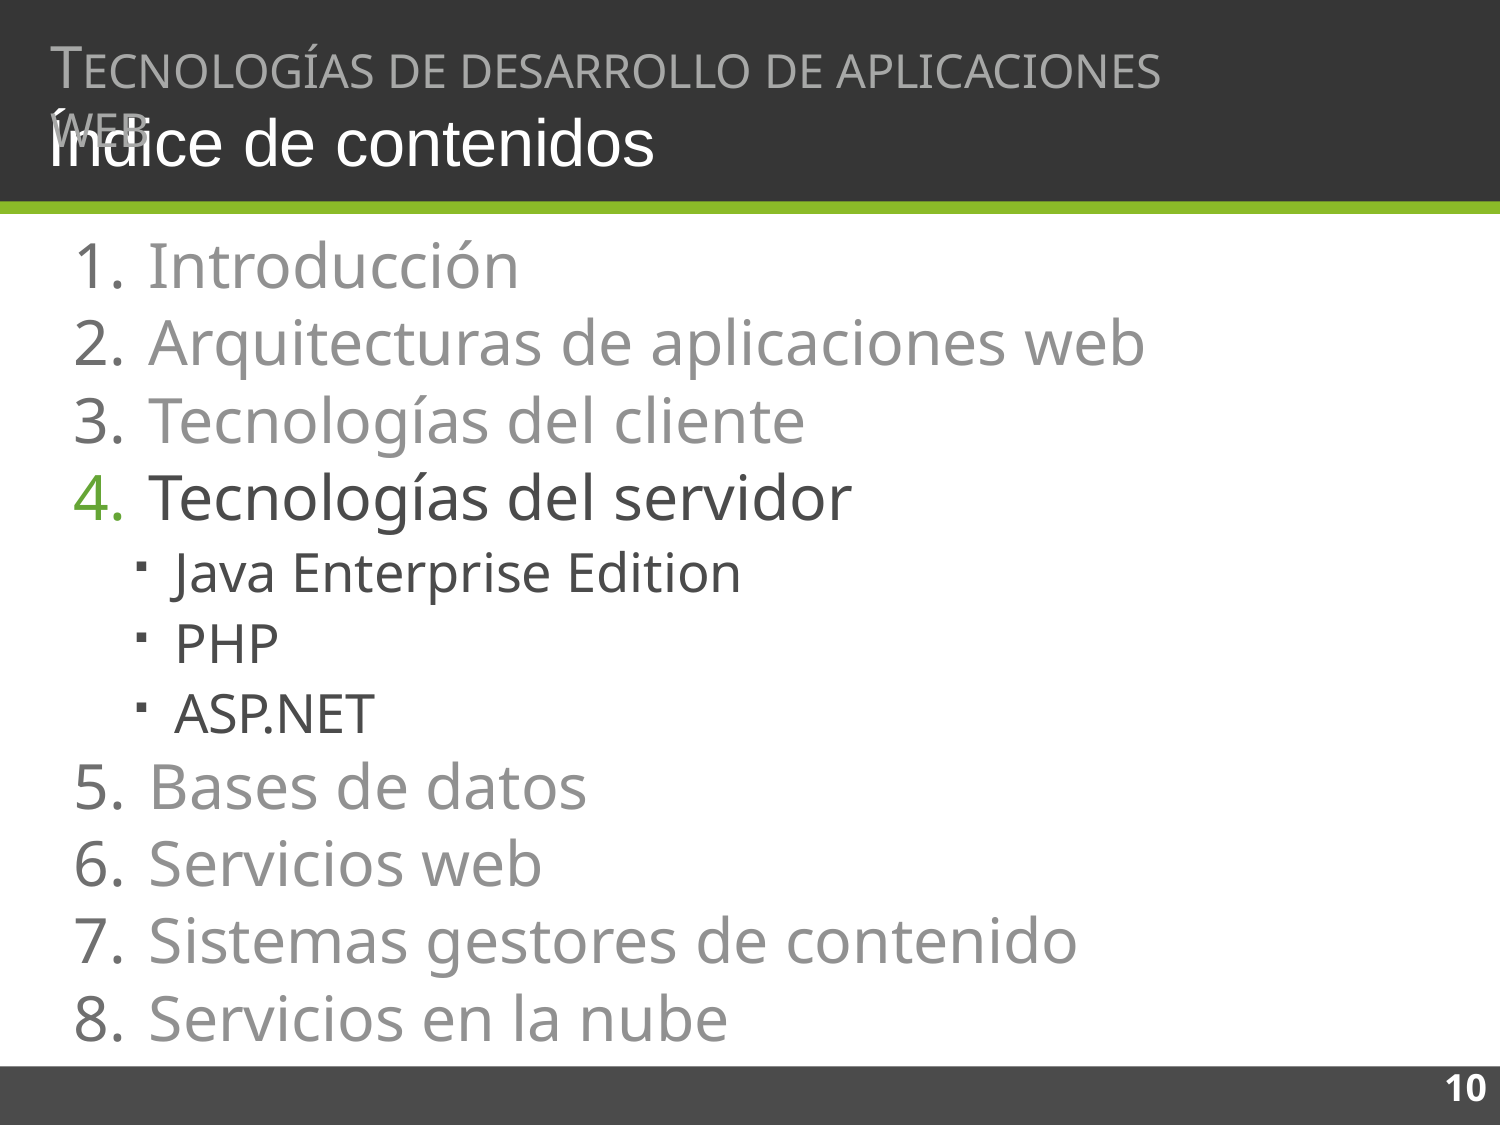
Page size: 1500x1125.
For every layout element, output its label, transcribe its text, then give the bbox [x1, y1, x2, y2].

title Índice de contenidos [45, 97, 661, 288]
text_box Introducción Arquitecturas de aplicaciones web Tecnologías del cliente Tecnologías del servidor Java Enterprise Edition PHP ASP.NET Bases de datos Servicios web Sistemas gestores de contenido Servicios en la nube [71, 223, 1425, 1054]
text_box TECNOLOGÍAS DE DESARROLLO DE APLICACIONES WEB [48, 28, 1210, 157]
slide_number 10 [1440, 1077, 1489, 1125]
